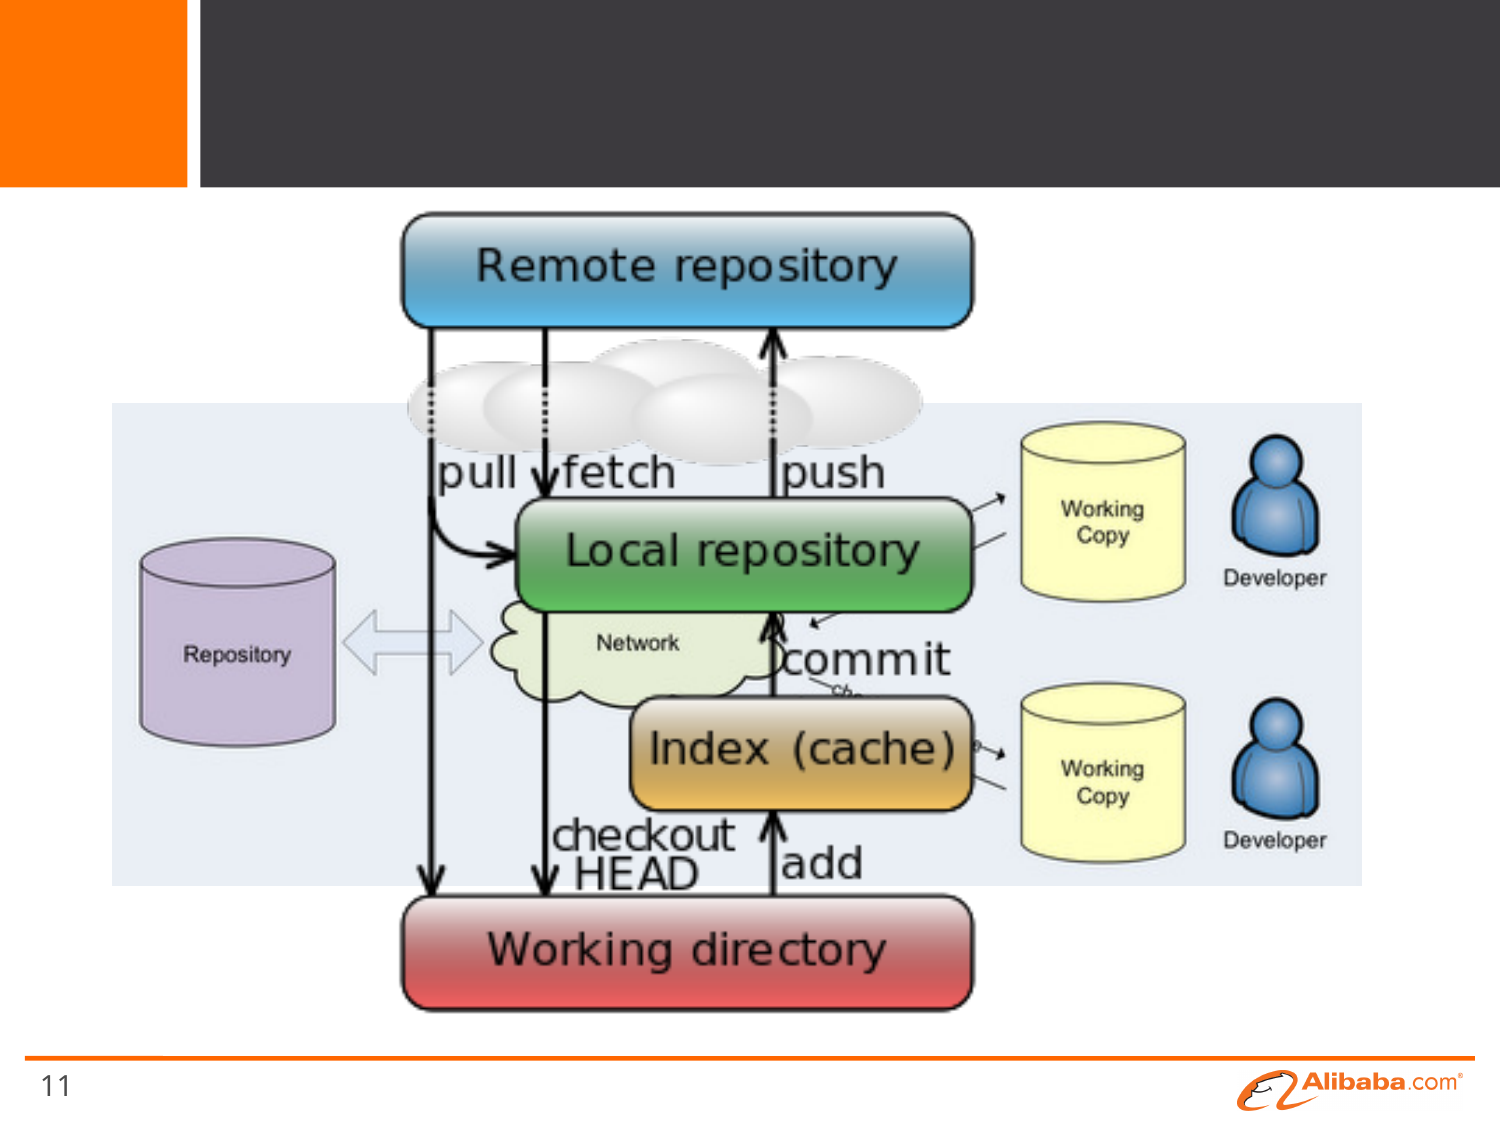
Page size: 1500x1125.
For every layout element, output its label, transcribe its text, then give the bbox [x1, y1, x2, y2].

slide_number 11 [24, 1059, 318, 1108]
picture [1237, 1070, 1463, 1111]
picture [112, 203, 1362, 1023]
